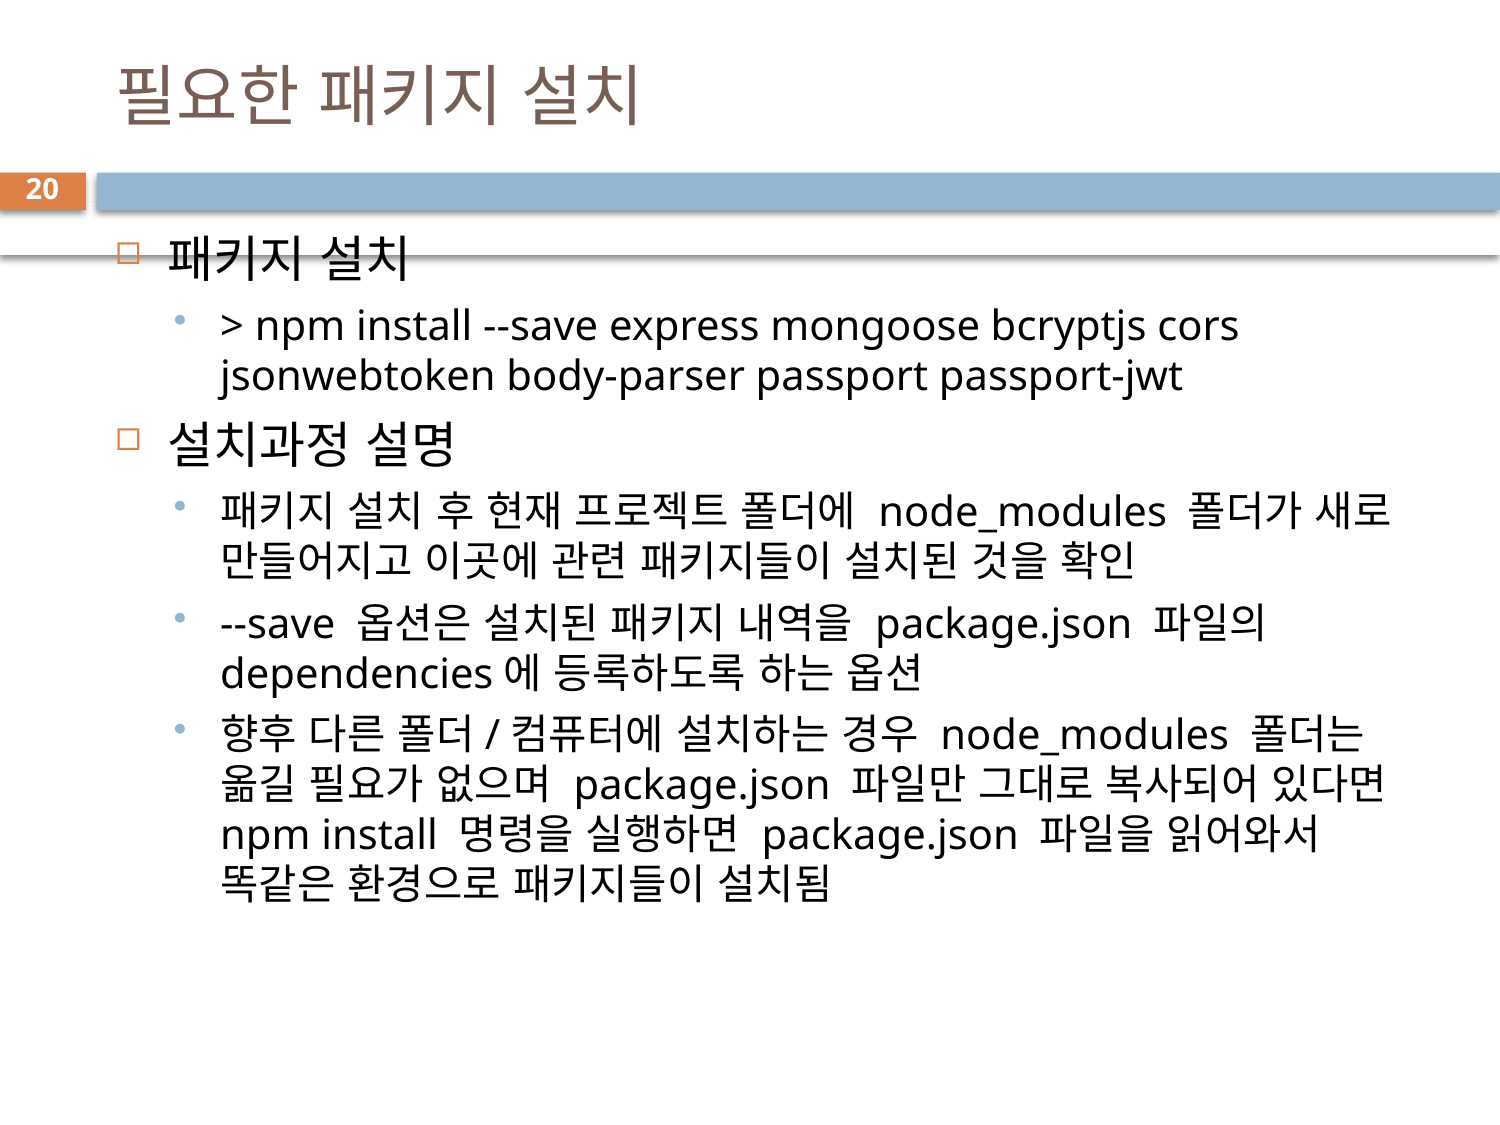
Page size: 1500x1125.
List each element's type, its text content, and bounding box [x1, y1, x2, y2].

list 패키지 설치 > npm install --save express mongoose bcryptjs cors jsonwebtoken body-parser passport passport-jwt 설치과정 설명 패키지 설치 후 현재 프로젝트 폴더에 node_modules 폴더가 새로 만들어지고 이곳에 관련 패키지들이 설치된 것을 확인 --save 옵션은 설치된 패키지 내역을 package.json 파일의 dependencies에 등록하도록 하는 옵션 향후 다른 폴더/컴퓨터에 설치하는 경우 node_modules 폴더는 옮길 필요가 없으며 package.json 파일만 그대로 복사되어 있다면 npm install 명령을 실행하면 package.json 파일을 읽어와서 똑같은 환경으로 패키지들이 설치됨 [100, 219, 1438, 1047]
slide_number 20 [0, 170, 87, 211]
title 필요한 패키지 설치 [100, 37, 1438, 149]
